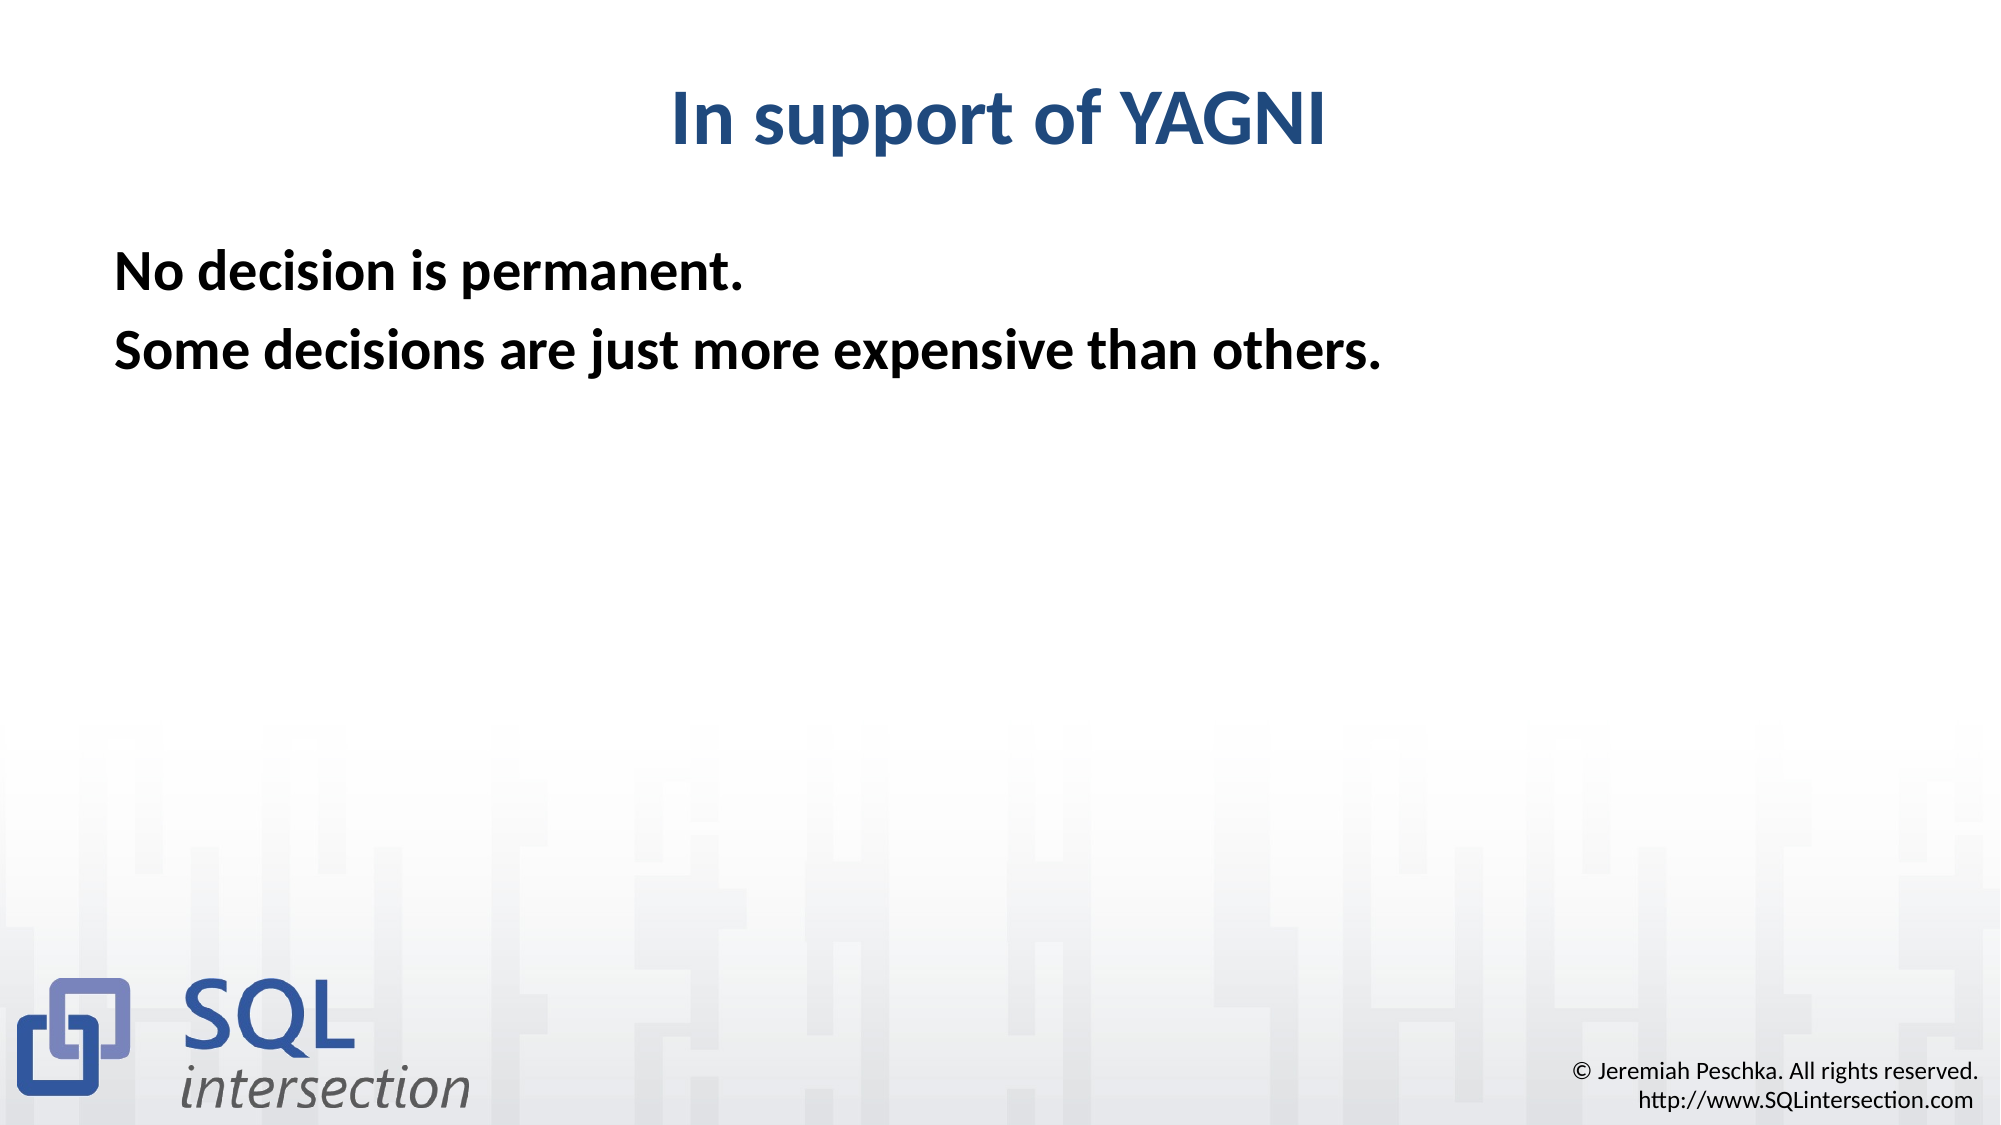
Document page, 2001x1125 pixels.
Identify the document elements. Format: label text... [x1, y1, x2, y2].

picture [0, 0, 2000, 1125]
list No decision is permanent. Some decisions are just more expensive than others. [99, 224, 1901, 926]
title In support of YAGNI [99, 49, 1901, 176]
